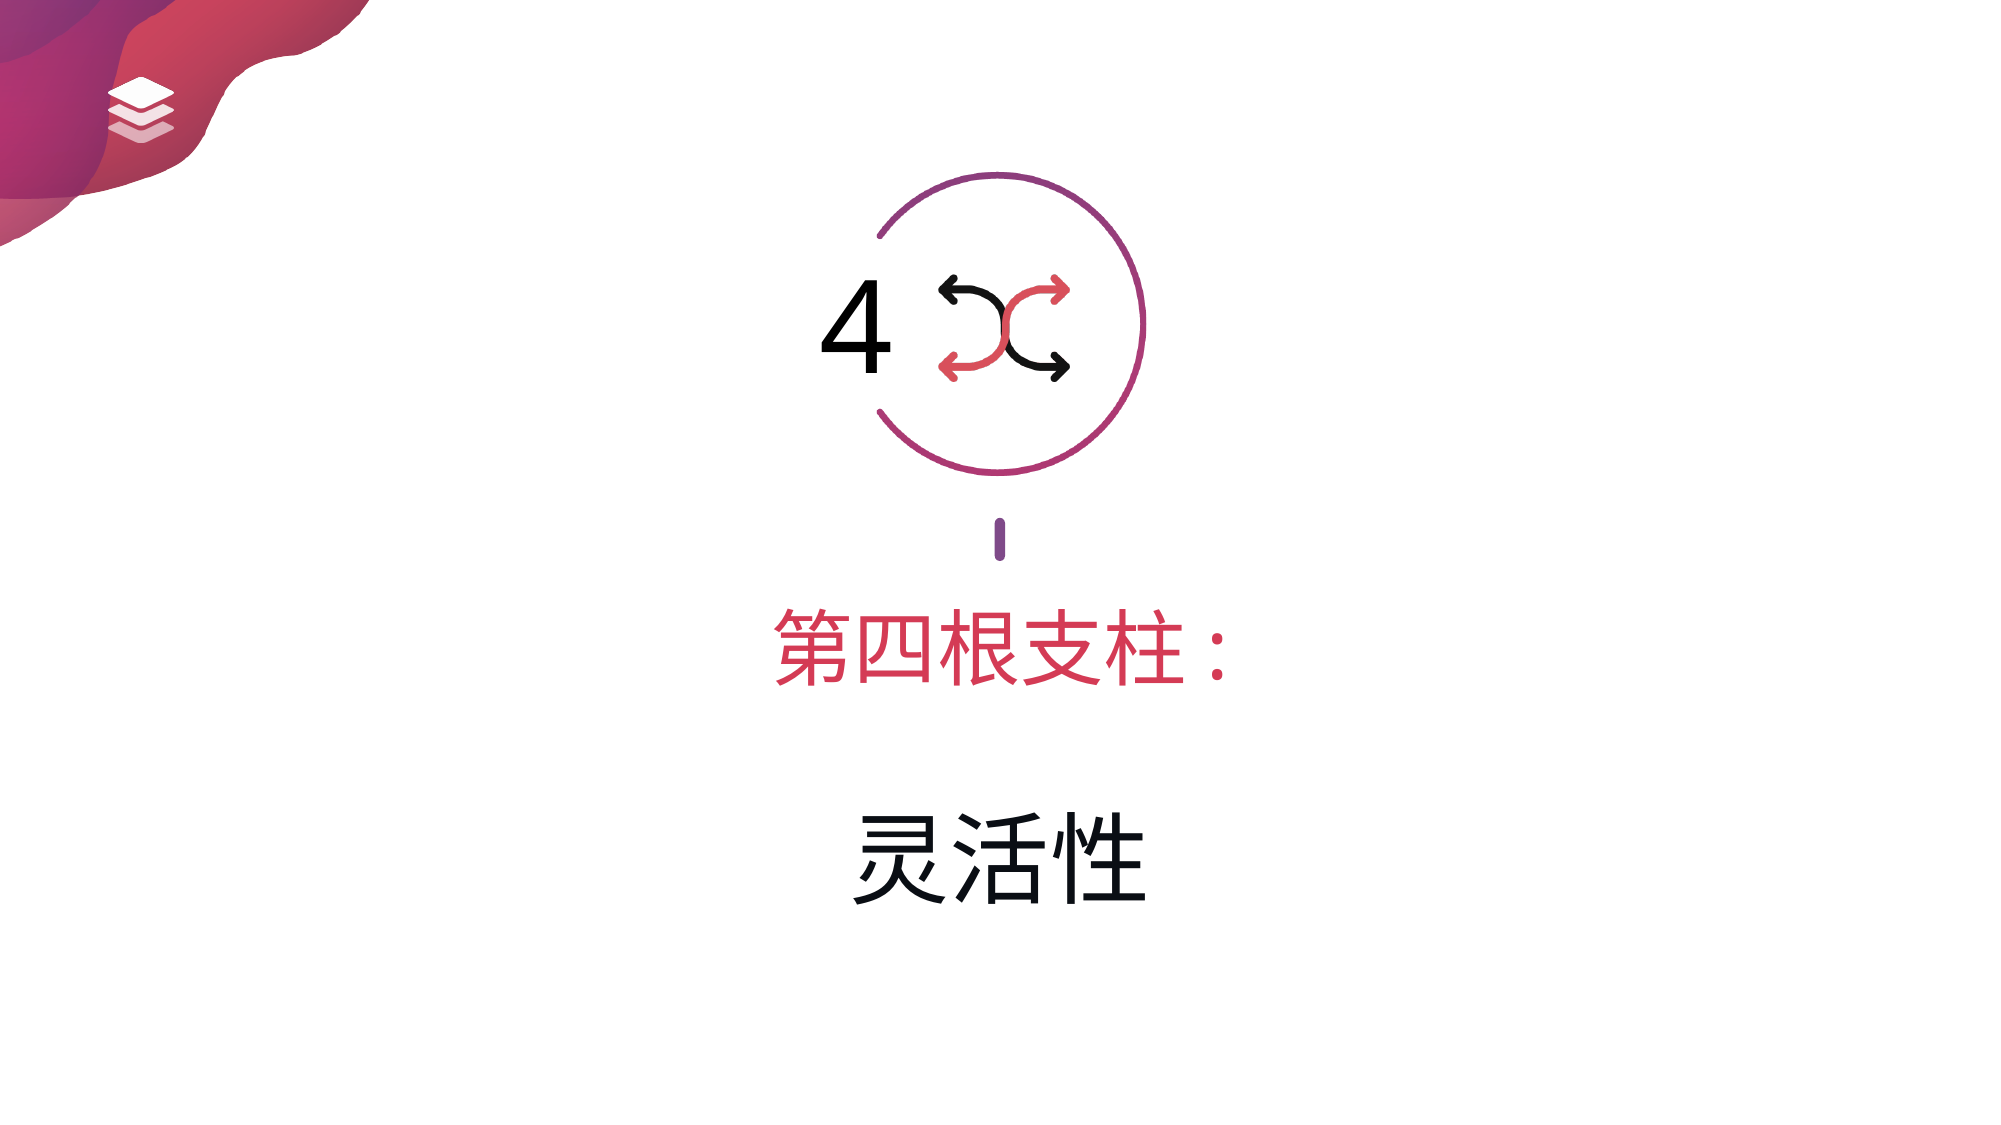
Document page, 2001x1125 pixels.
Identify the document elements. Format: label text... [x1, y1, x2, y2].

text_box 第四根支柱: 灵活性 [113, 588, 1887, 1041]
text_box [993, 516, 1007, 563]
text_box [805, 166, 1151, 480]
picture [0, 0, 399, 279]
